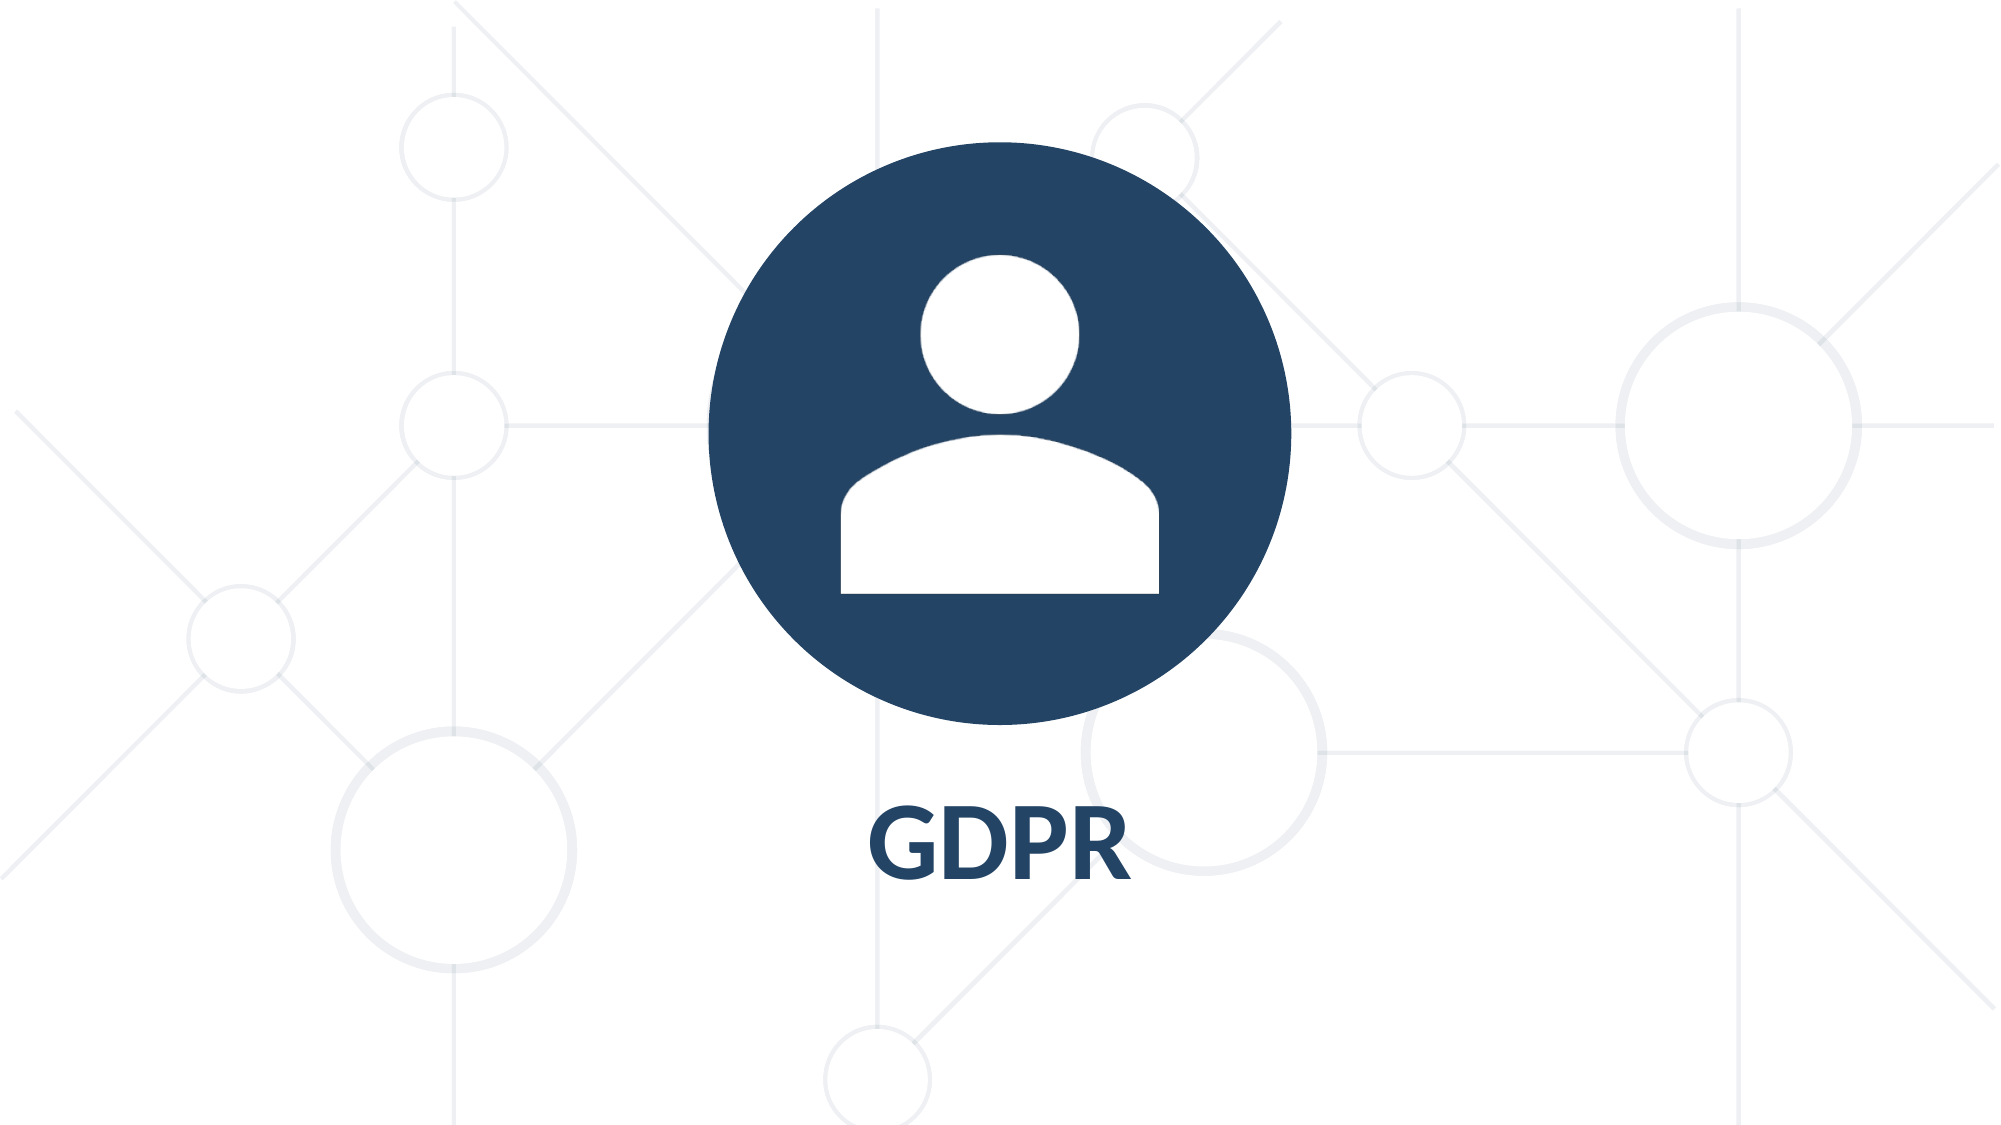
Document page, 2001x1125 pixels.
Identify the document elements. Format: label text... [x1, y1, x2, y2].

title GDPR [100, 771, 1900, 898]
picture [761, 185, 1239, 664]
